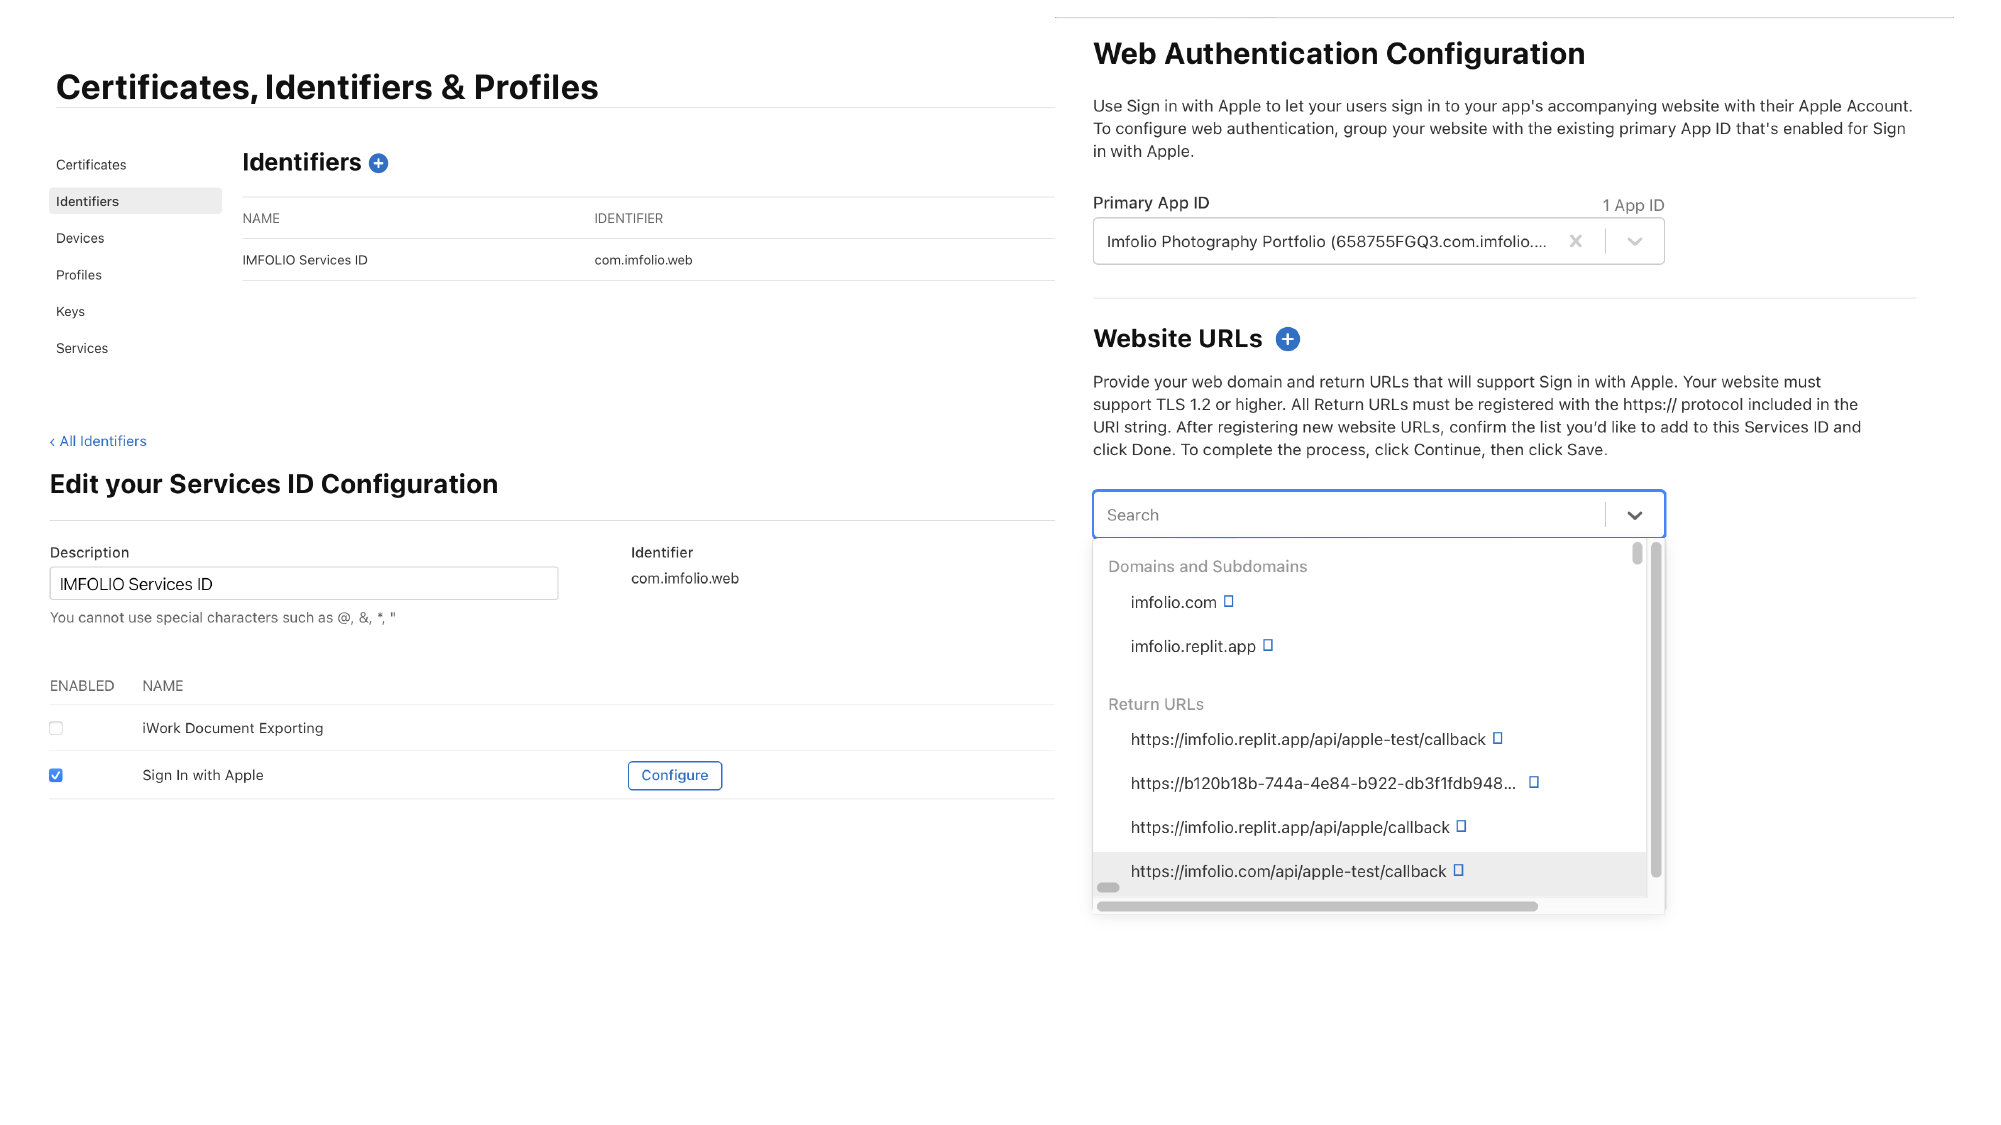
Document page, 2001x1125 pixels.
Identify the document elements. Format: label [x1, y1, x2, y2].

picture [32, 16, 1955, 991]
